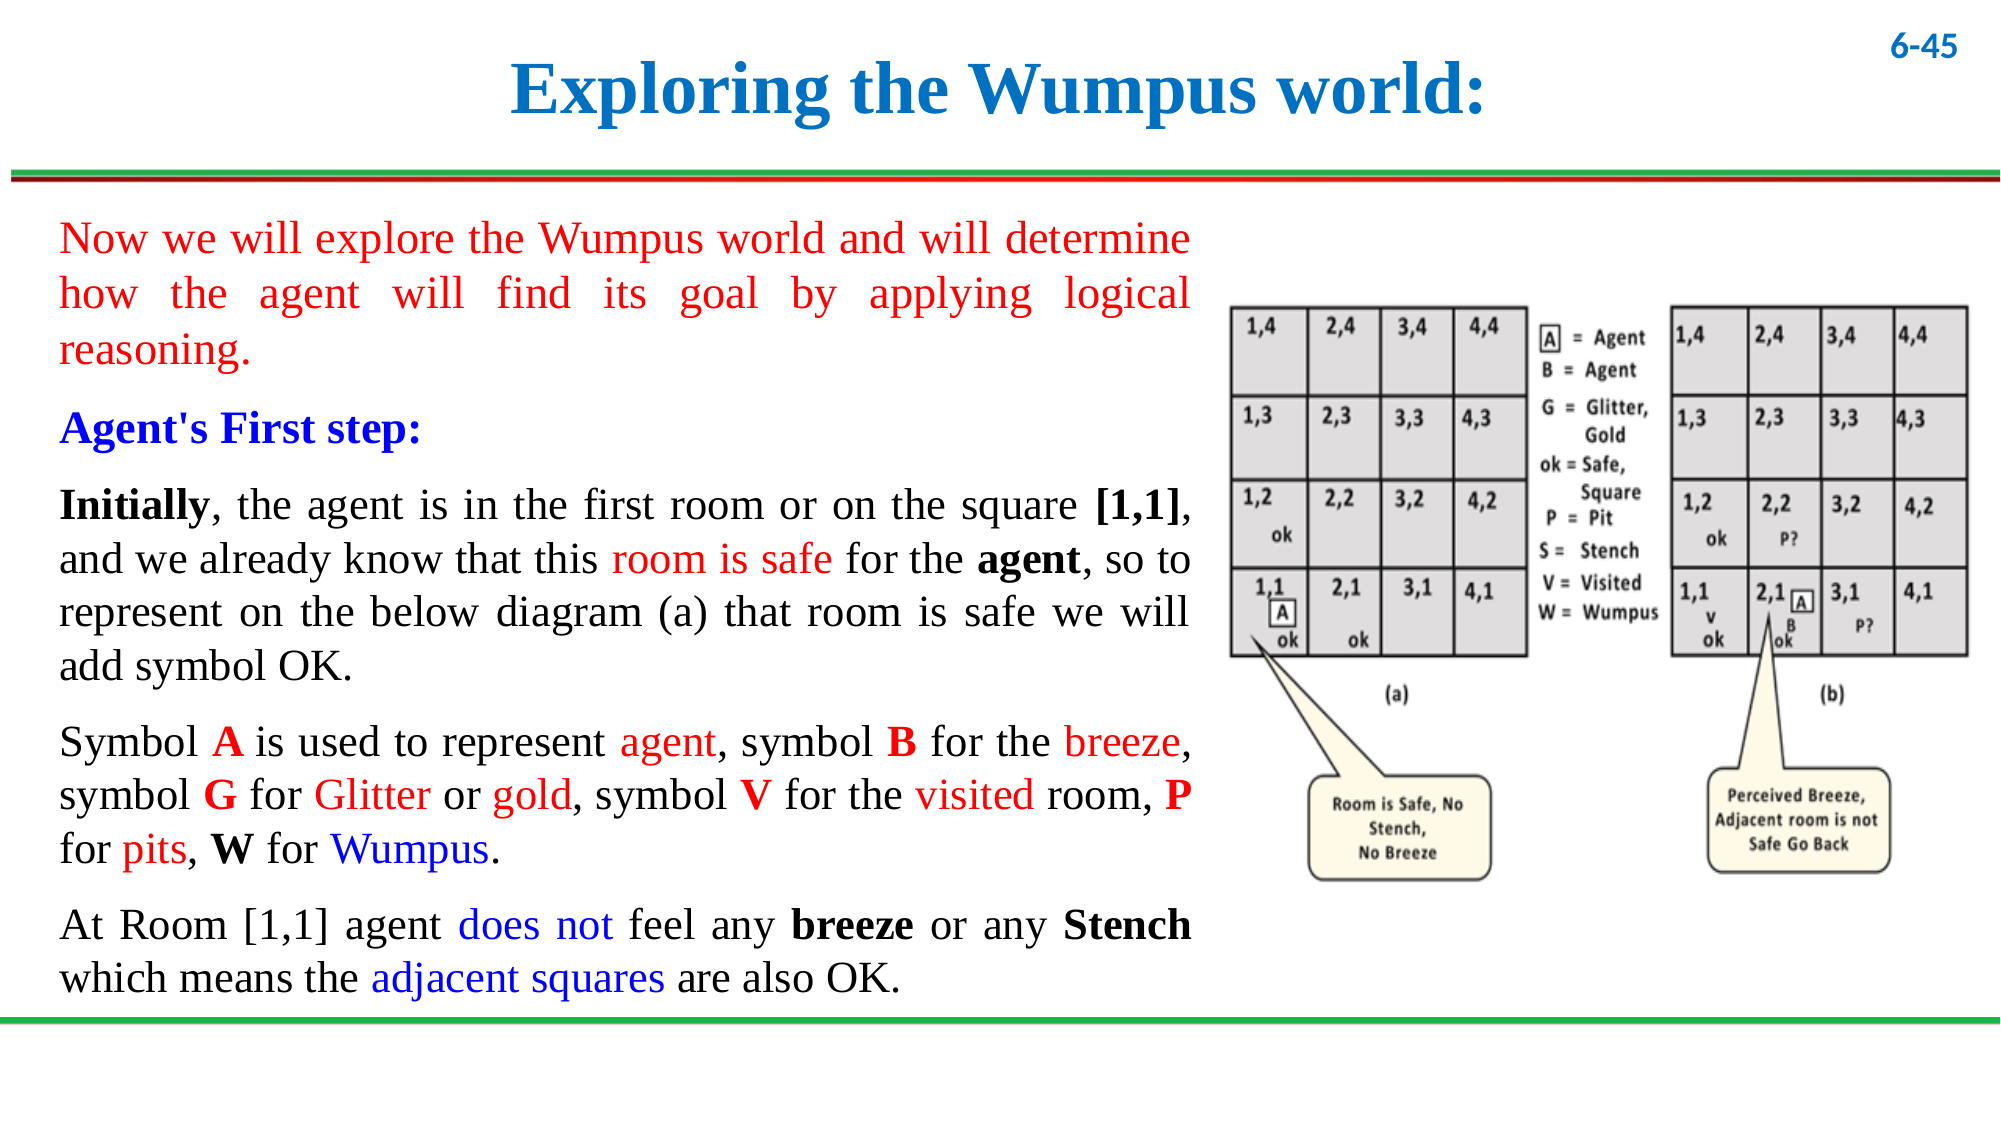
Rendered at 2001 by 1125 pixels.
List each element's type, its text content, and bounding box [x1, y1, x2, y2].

title Exploring the Wumpus world: [137, 8, 1863, 170]
picture [0, 0, 2001, 1125]
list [1223, 297, 1972, 899]
list Now we will explore the Wumpus world and will determine how the agent will find its goal by applying logical reasoning. Agent's First step: Initially, the agent is in the first room or on the square [1,1], and we already know that this room is safe for the agent, so to represent on the below diagram (a) that room is safe we will add symbol OK. Symbol A is used to represent agent, symbol B for the breeze, symbol G for Glitter or gold, symbol V for the visited room, P for pits, W for Wumpus. At Room [1,1] agent does not feel any breeze or any Stench which means the adjacent squares are also OK. [44, 199, 1208, 1014]
